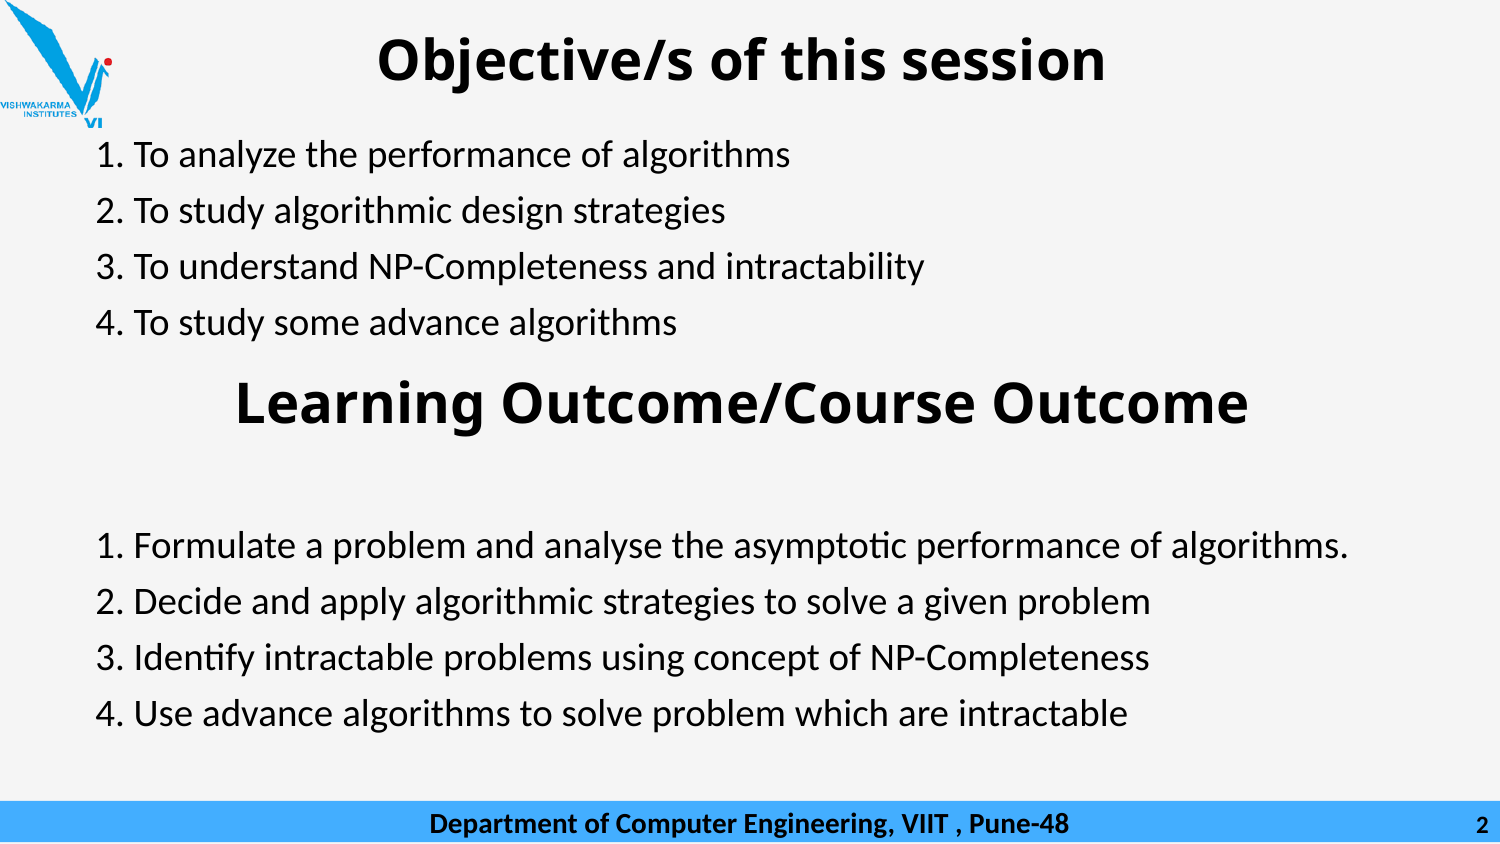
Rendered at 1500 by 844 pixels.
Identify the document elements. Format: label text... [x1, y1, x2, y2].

text_box Learning Outcome/Course Outcome [103, 344, 1397, 466]
list 1. To analyze the performance of algorithms 2. To study algorithmic design strategies 3. To understand NP-Completeness and intractability 4. To study some advance algorithms 1. Formulate a problem and analyse the asymptotic performance of algorithms. 2. Decide and apply algorithmic strategies to solve a given problem 3. Identify intractable problems using concept of NP-Completeness 4. Use advance algorithms to solve problem which are intractable [84, 128, 1378, 753]
title Objective/s of this session [119, 2, 1397, 123]
slide_number 2 [1411, 800, 1500, 844]
picture [0, 0, 119, 135]
text_box Department of Computer Engineering, VIIT , Pune-48 [0, 800, 1411, 843]
